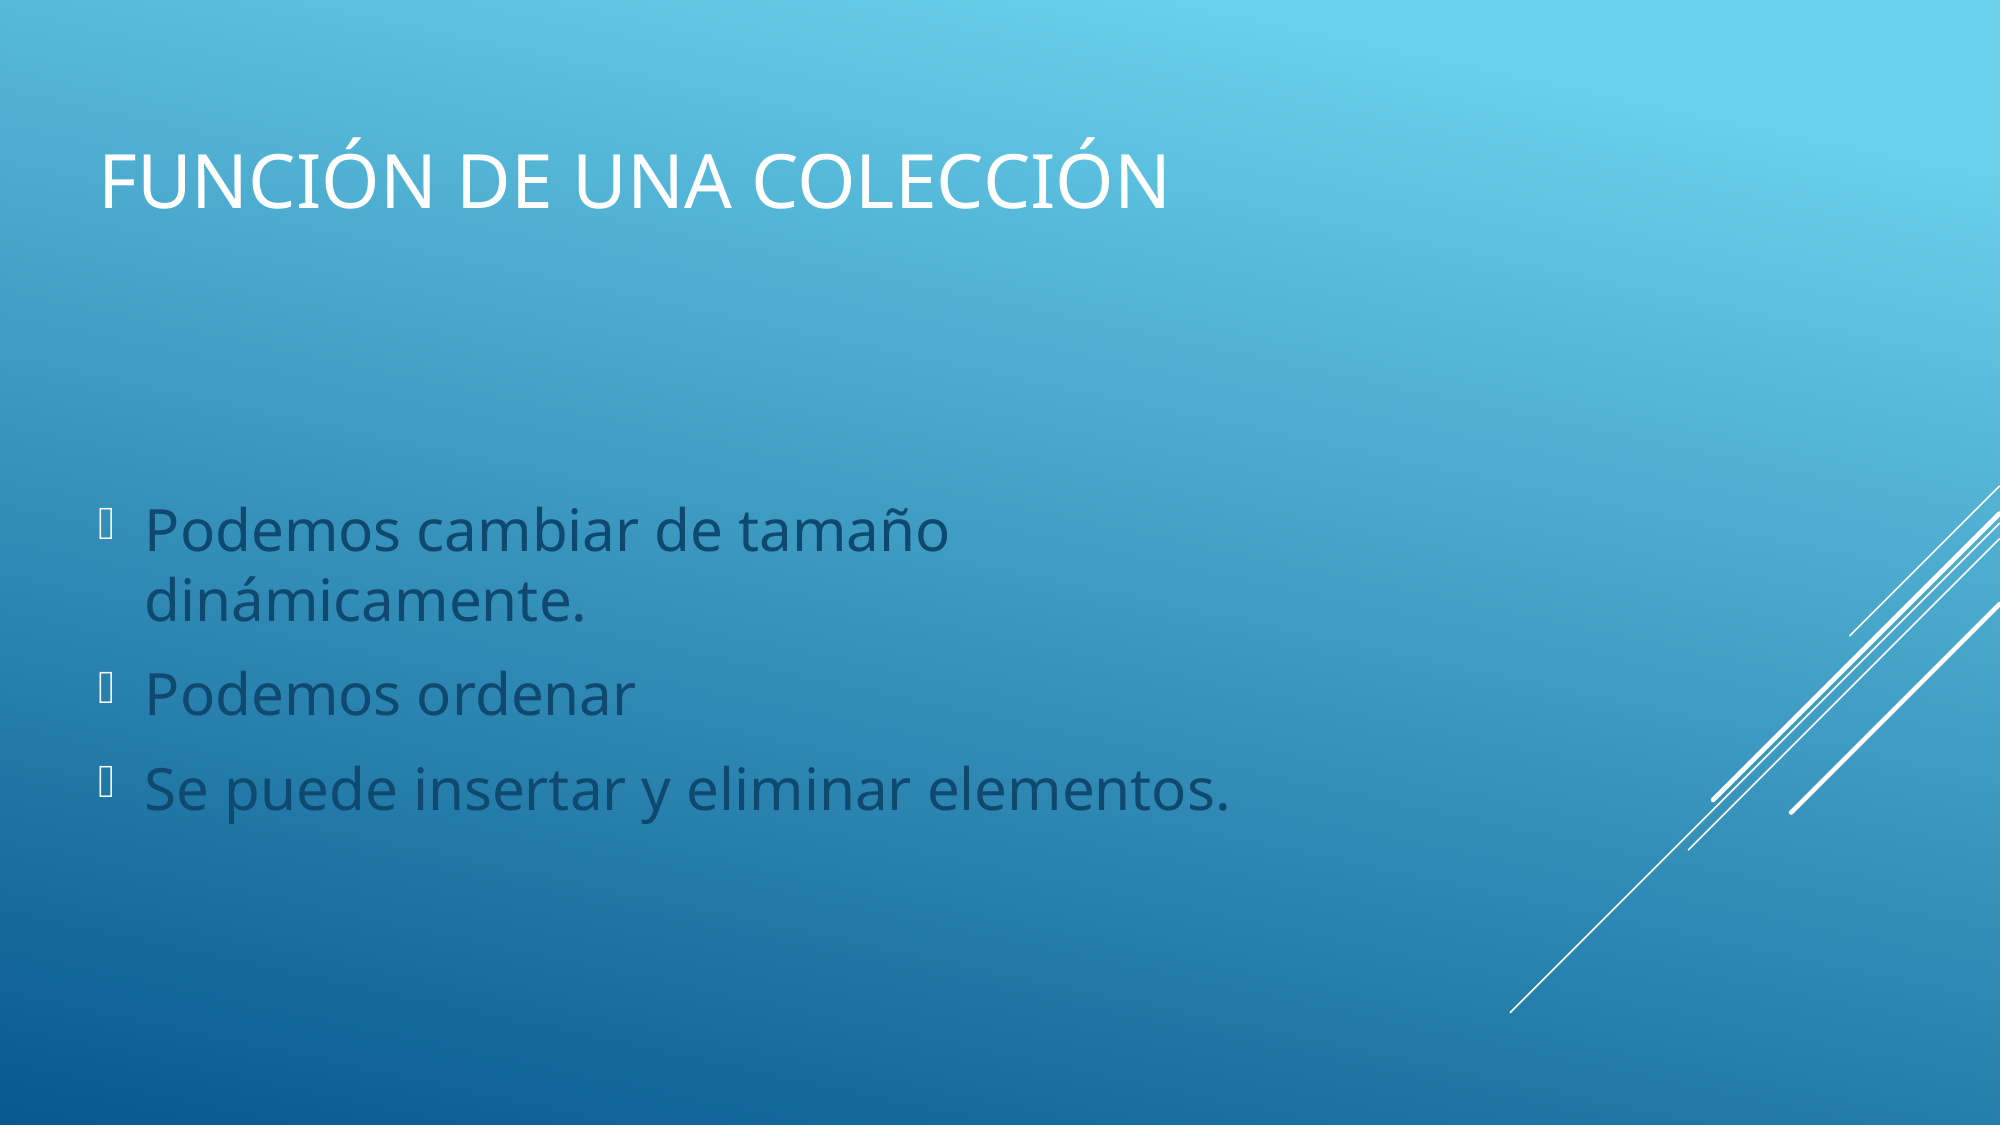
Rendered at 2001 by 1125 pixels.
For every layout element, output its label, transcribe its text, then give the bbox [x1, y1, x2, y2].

title Función de una colección [83, 54, 1484, 303]
list Podemos cambiar de tamaño dinámicamente. Podemos ordenar Se puede insertar y eliminar elementos. [83, 361, 1294, 955]
